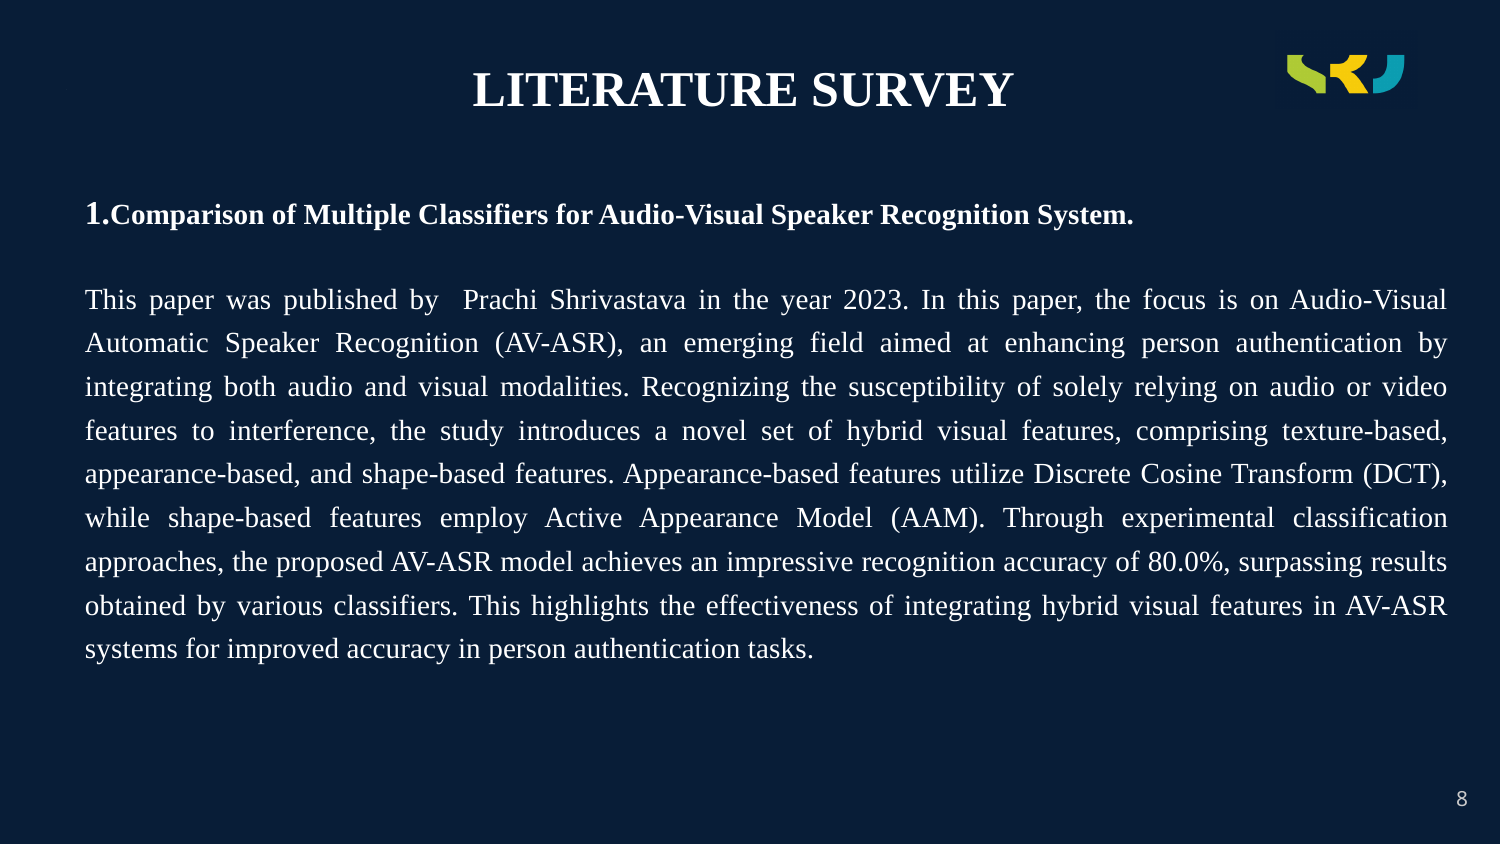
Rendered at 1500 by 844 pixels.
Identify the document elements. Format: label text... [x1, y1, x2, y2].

list LITERATURE SURVEY 1.Comparison of Multiple Classifiers for Audio-Visual Speaker Recognition System. This paper was published by Prachi Shrivastava in the year 2023. In this paper, the focus is on Audio-Visual Automatic Speaker Recognition (AV-ASR), an emerging field aimed at enhancing person authentication by integrating both audio and visual modalities. Recognizing the susceptibility of solely relying on audio or video features to interference, the study introduces a novel set of hybrid visual features, comprising texture-based, appearance-based, and shape-based features. Appearance-based features utilize Discrete Cosine Transform (DCT), while shape-based features employ Active Appearance Model (AAM). Through experimental classification approaches, the proposed AV-ASR model achieves an impressive recognition accuracy of 80.0%, surpassing results obtained by various classifiers. This highlights the effectiveness of integrating hybrid visual features in AV-ASR systems for improved accuracy in person authentication tasks. [51, 32, 1465, 816]
slide_number 8 [1392, 767, 1483, 833]
